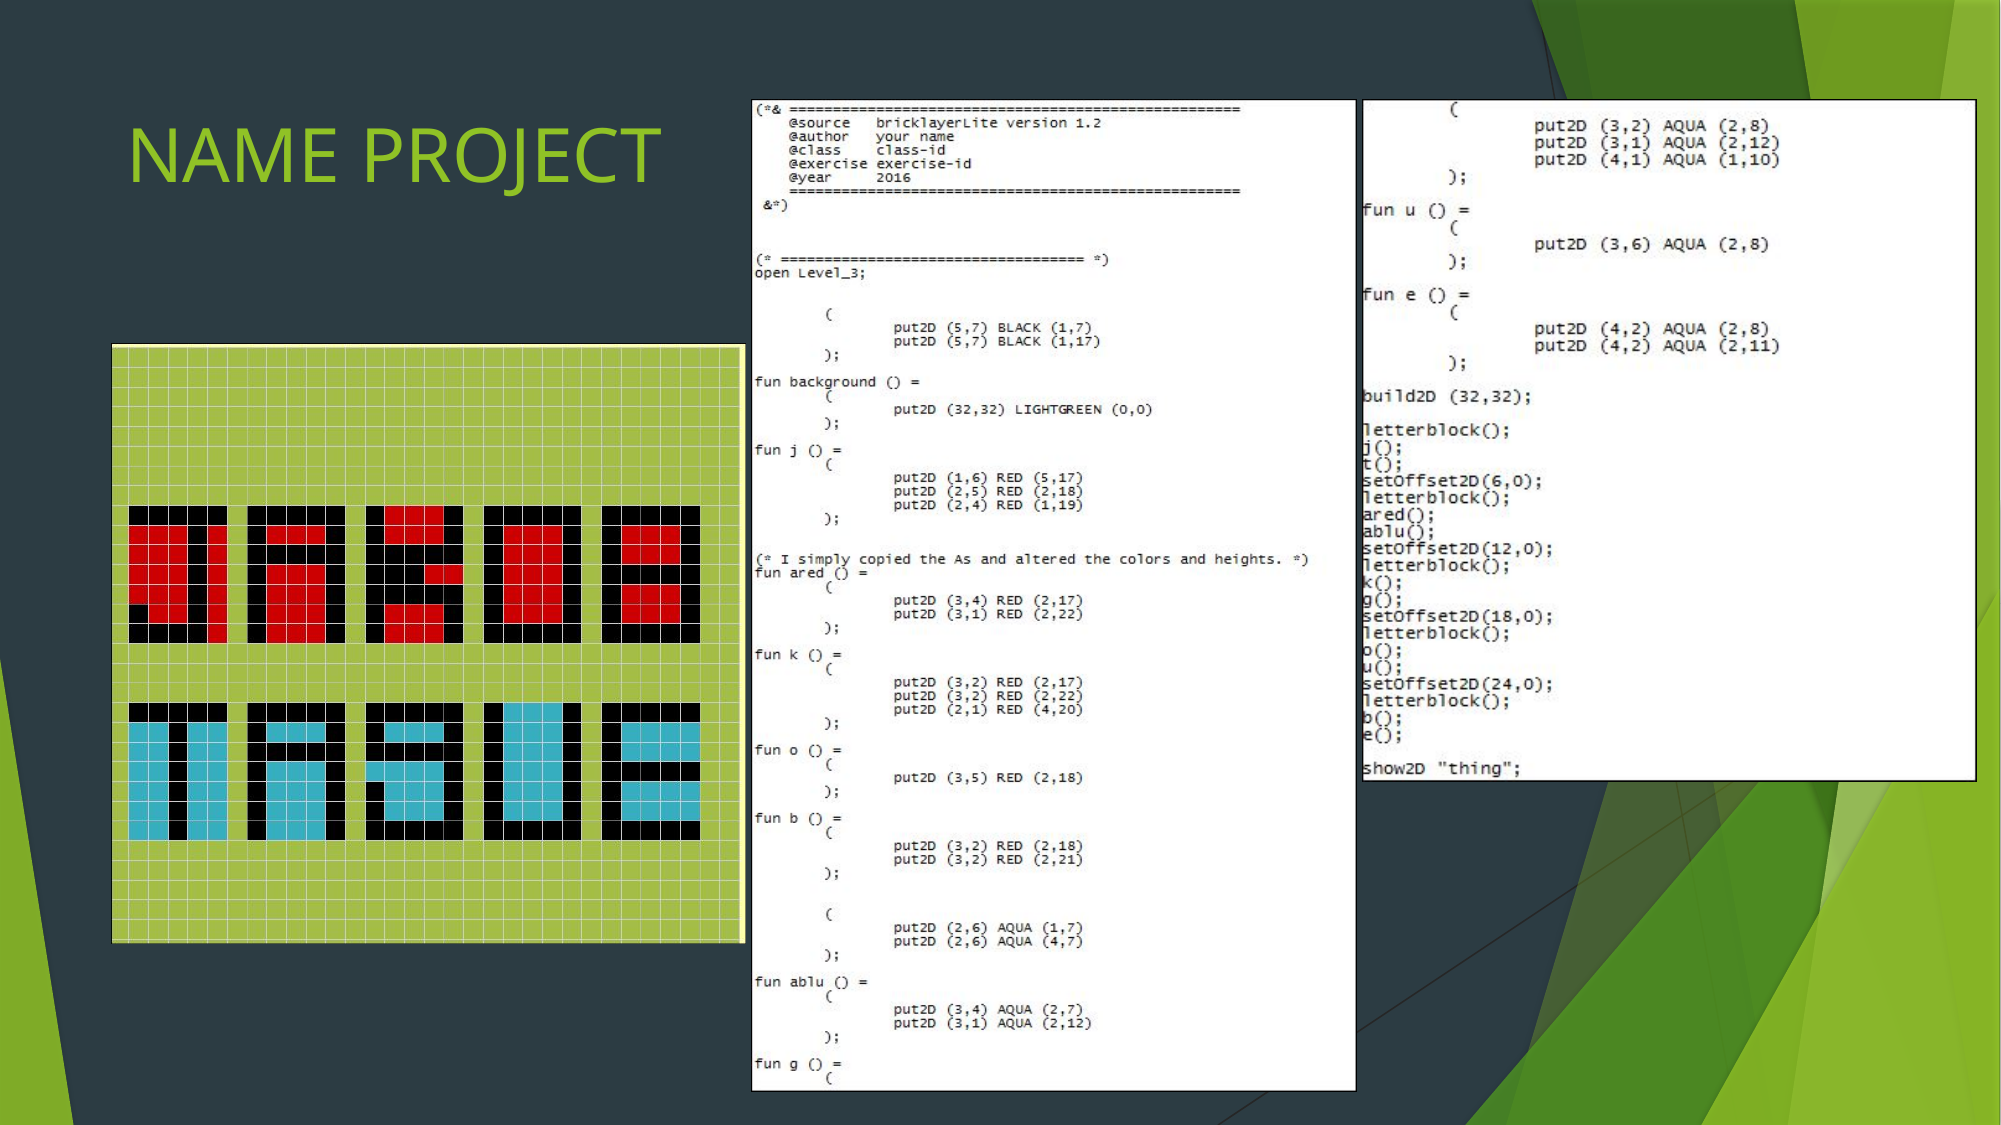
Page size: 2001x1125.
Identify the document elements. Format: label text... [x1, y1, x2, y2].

title NAME PROJECT [111, 99, 749, 317]
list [750, 99, 1358, 1093]
picture [1362, 99, 1978, 782]
picture [110, 343, 746, 944]
